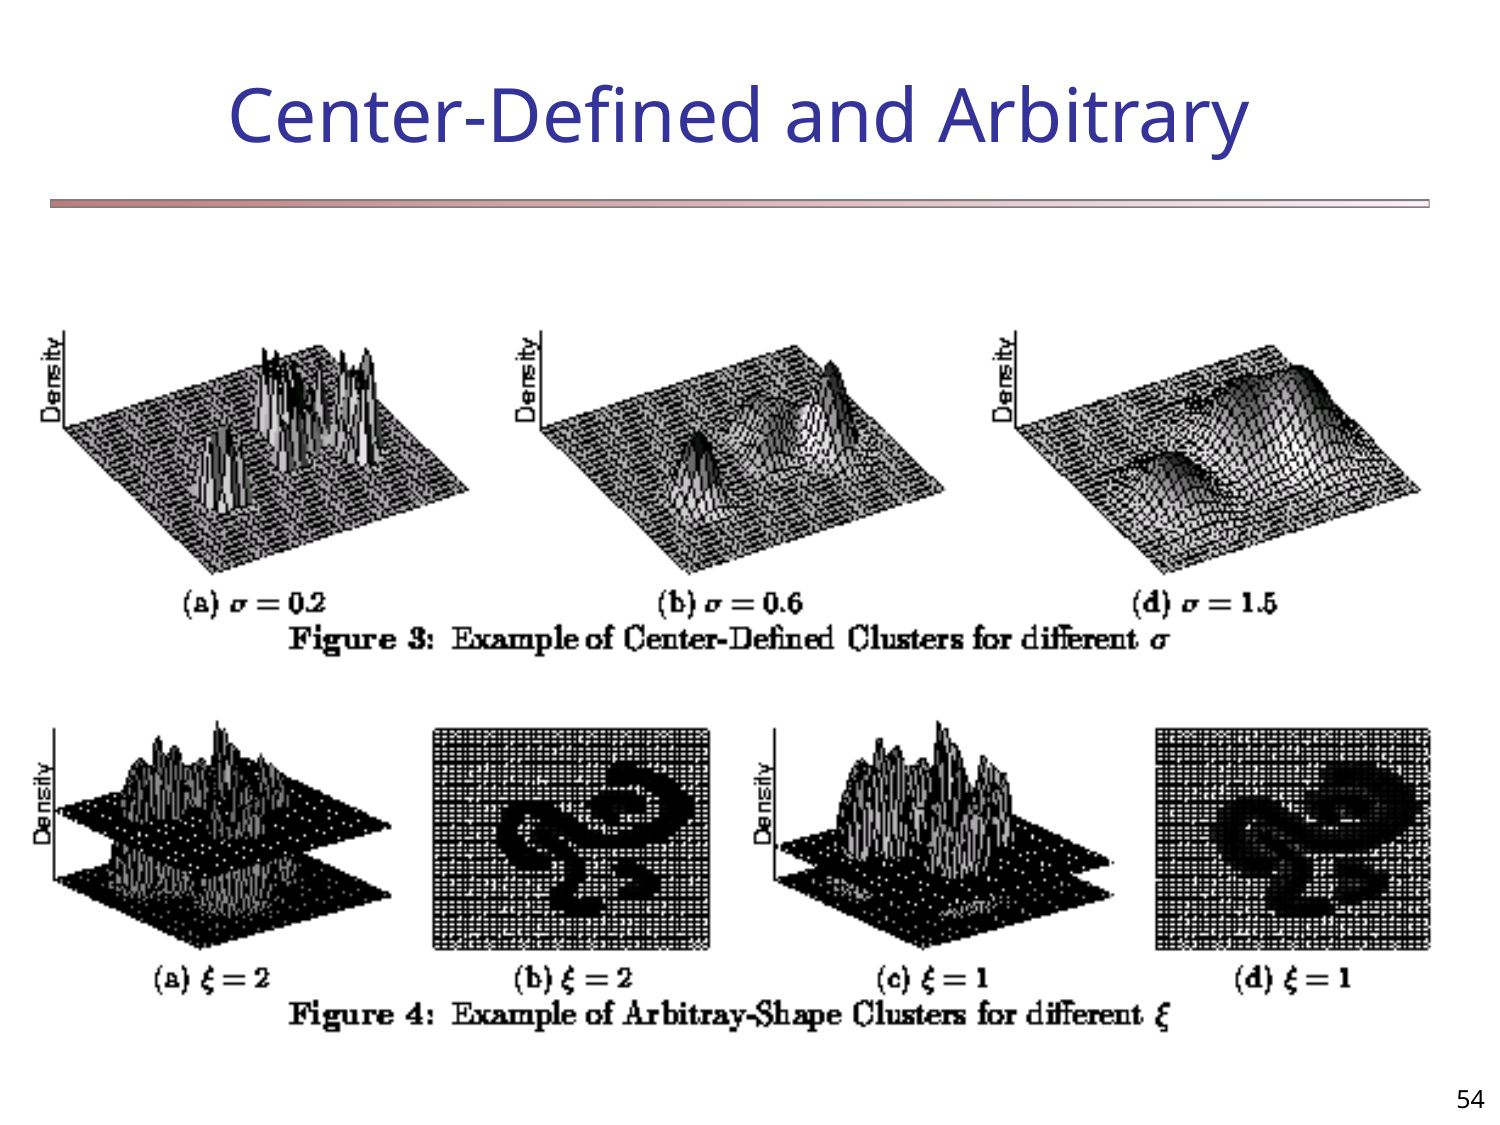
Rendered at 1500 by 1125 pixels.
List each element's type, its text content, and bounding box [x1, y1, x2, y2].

picture [0, 262, 1476, 1040]
title Center-Defined and Arbitrary [99, 62, 1379, 163]
text_box ‹#› [1187, 1062, 1500, 1125]
